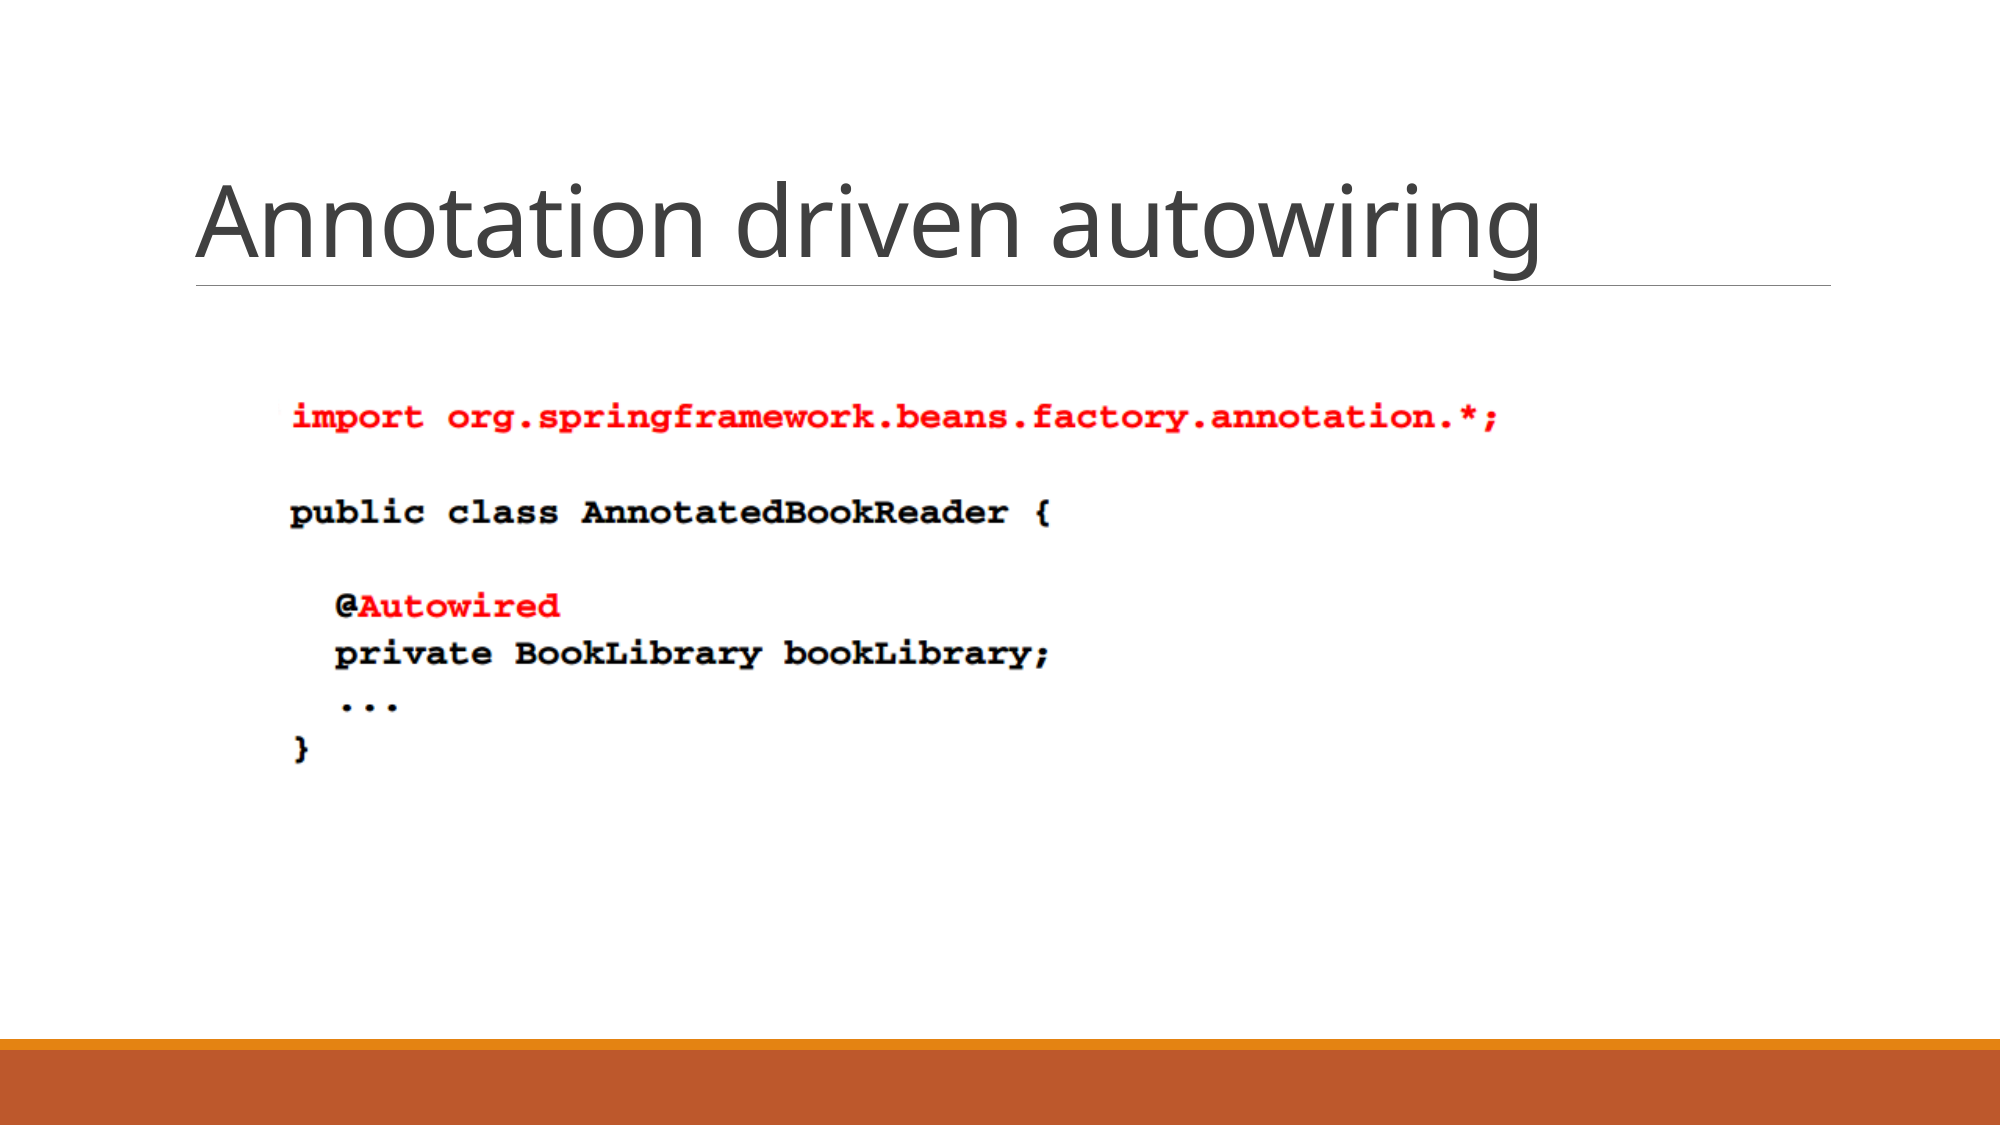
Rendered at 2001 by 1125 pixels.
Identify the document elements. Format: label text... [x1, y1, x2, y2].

title Annotation driven autowiring [180, 47, 1830, 285]
picture [278, 389, 1541, 791]
